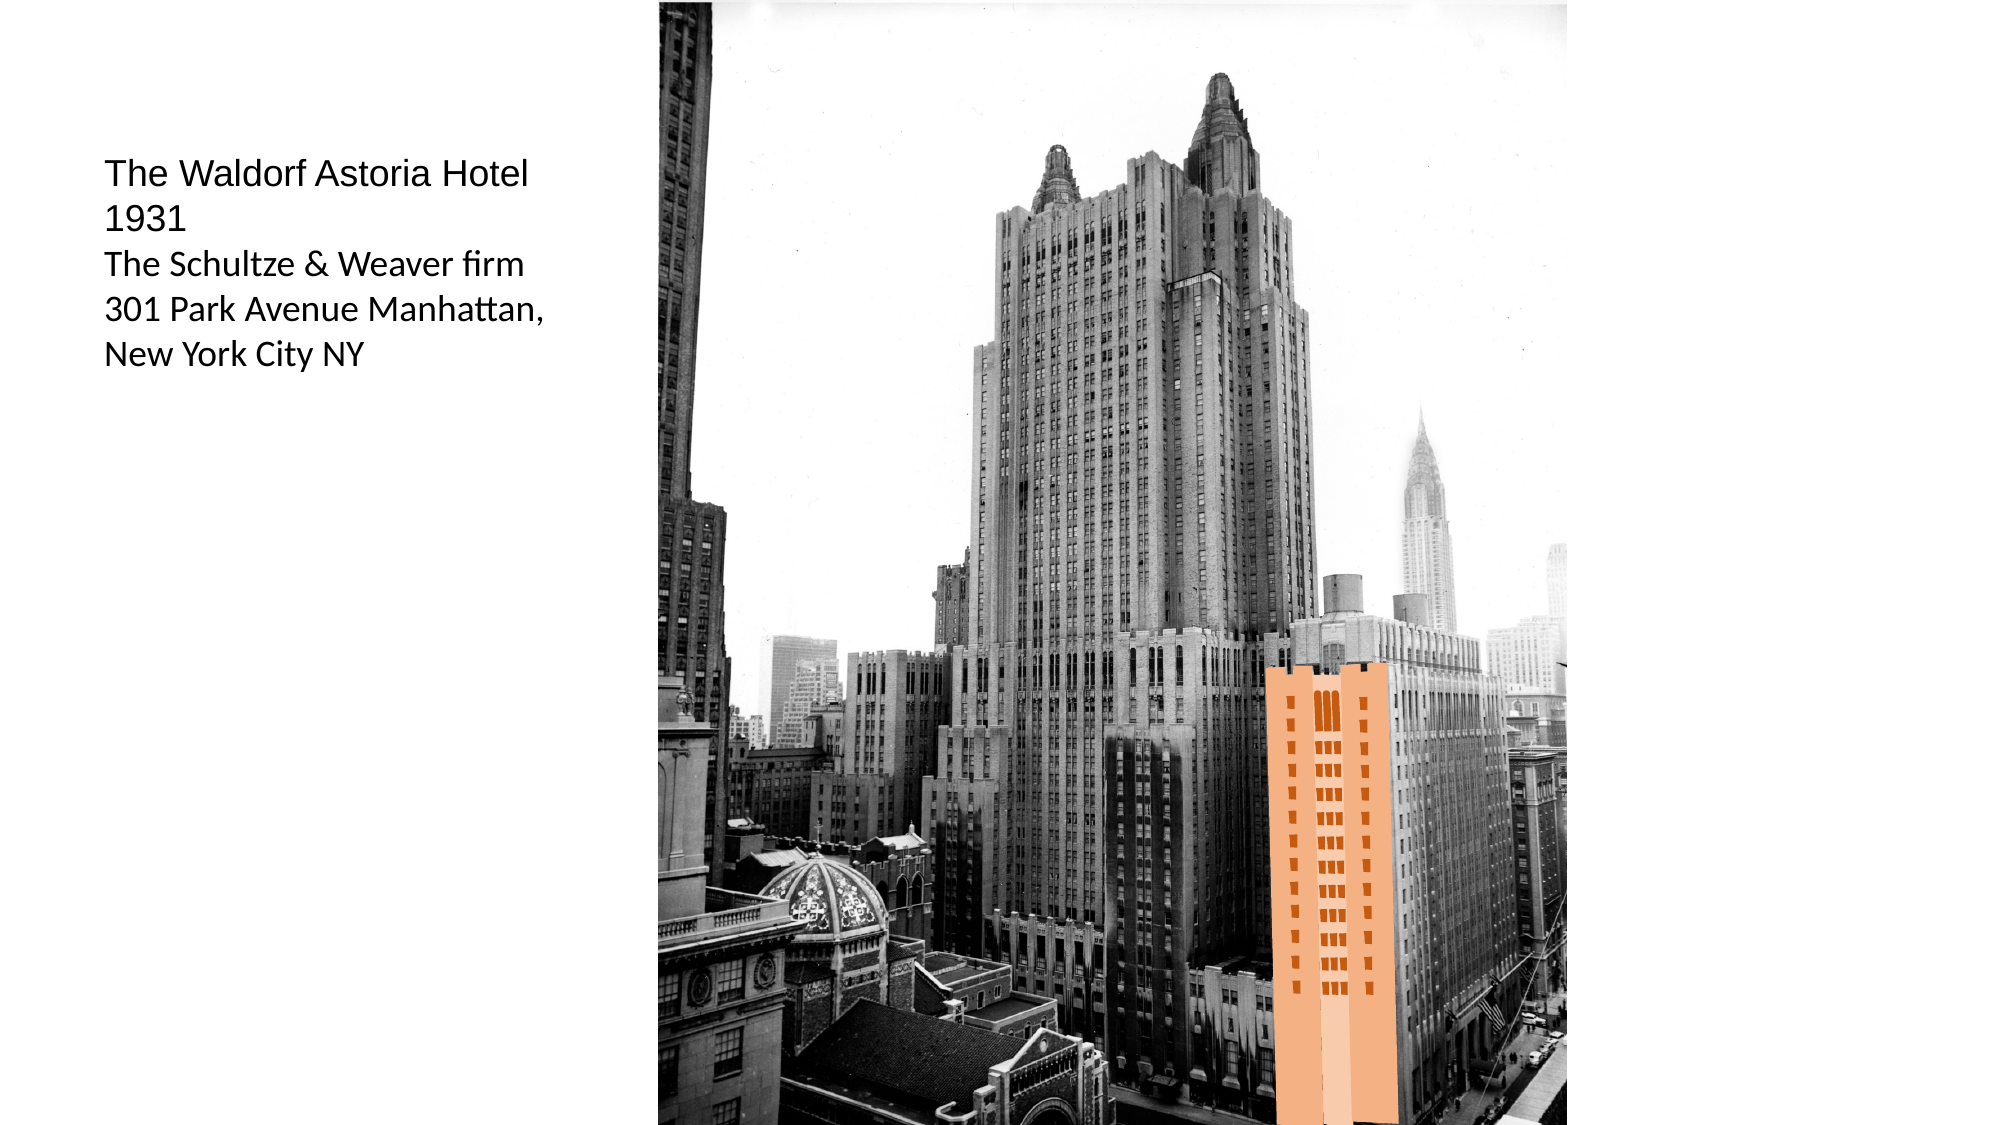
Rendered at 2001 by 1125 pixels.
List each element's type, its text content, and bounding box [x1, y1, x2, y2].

picture [658, 0, 1568, 1125]
text_box The Waldorf Astoria Hotel 1931 The Schultze & Weaver firm 301 Park Avenue Manhattan, New York City NY [89, 141, 600, 382]
